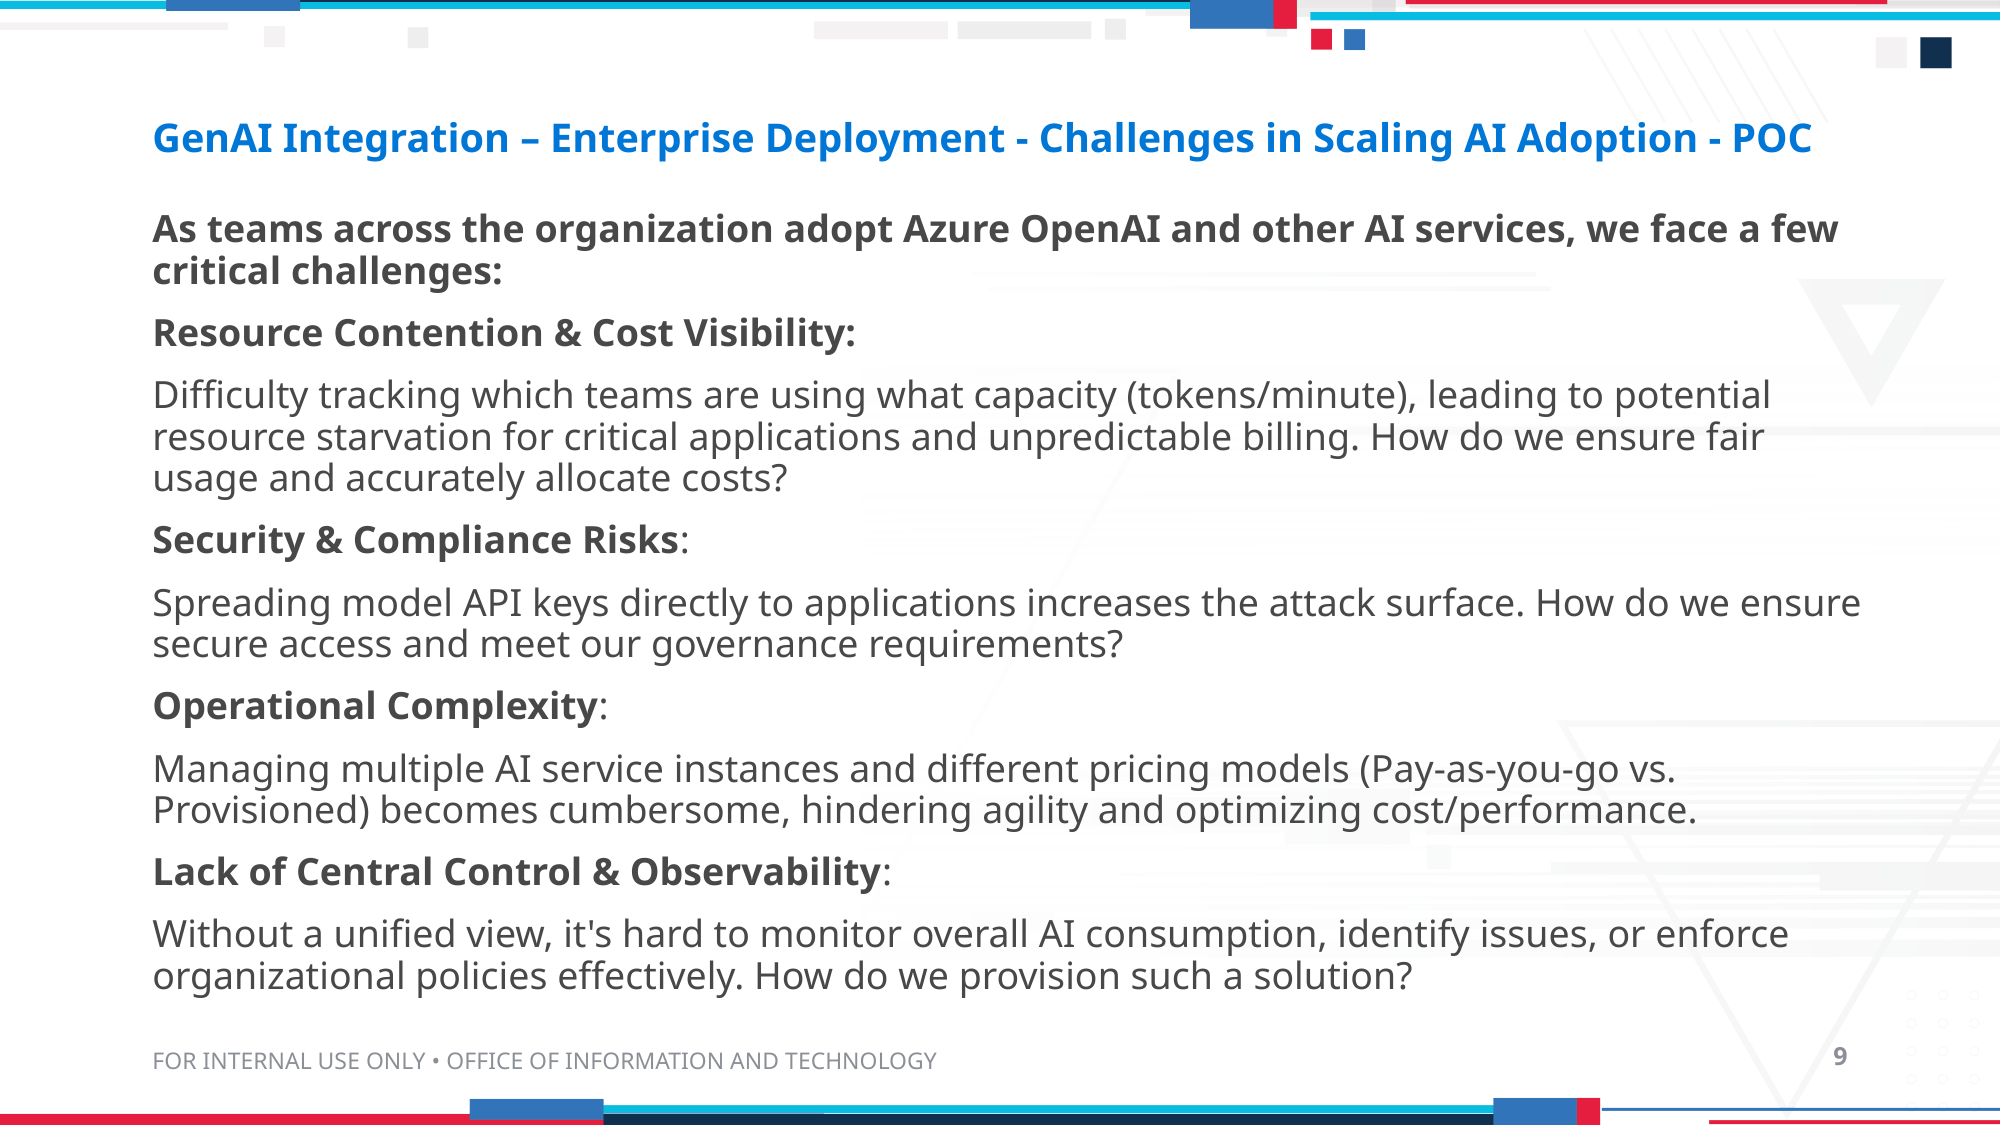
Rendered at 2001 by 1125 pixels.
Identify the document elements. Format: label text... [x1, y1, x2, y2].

footer FOR INTERNAL USE ONLY • OFFICE OF INFORMATION AND TECHNOLOGY [137, 1031, 1294, 1082]
picture [0, 0, 2000, 1125]
slide_number 9 [1798, 1031, 1863, 1082]
title GenAI Integration – Enterprise Deployment - Challenges in Scaling AI Adoption - POC [137, 93, 1863, 192]
list As teams across the organization adopt Azure OpenAI and other AI services, we face a few critical challenges: Resource Contention & Cost Visibility: Difficulty tracking which teams are using what capacity (tokens/minute), leading to potential resource starvation for critical applications and unpredictable billing. How do we ensure fair usage and accurately allocate costs? Security & Compliance Risks: Spreading model API keys directly to applications increases the attack surface. How do we ensure secure access and meet our governance requirements? Operational Complexity: Managing multiple AI service instances and different pricing models (Pay-as-you-go vs. Provisioned) becomes cumbersome, hindering agility and optimizing cost/performance. Lack of Central Control & Observability: Without a unified view, it's hard to monitor overall AI consumption, identify issues, or enforce organizational policies effectively. How do we provision such a solution? [137, 202, 1882, 1005]
